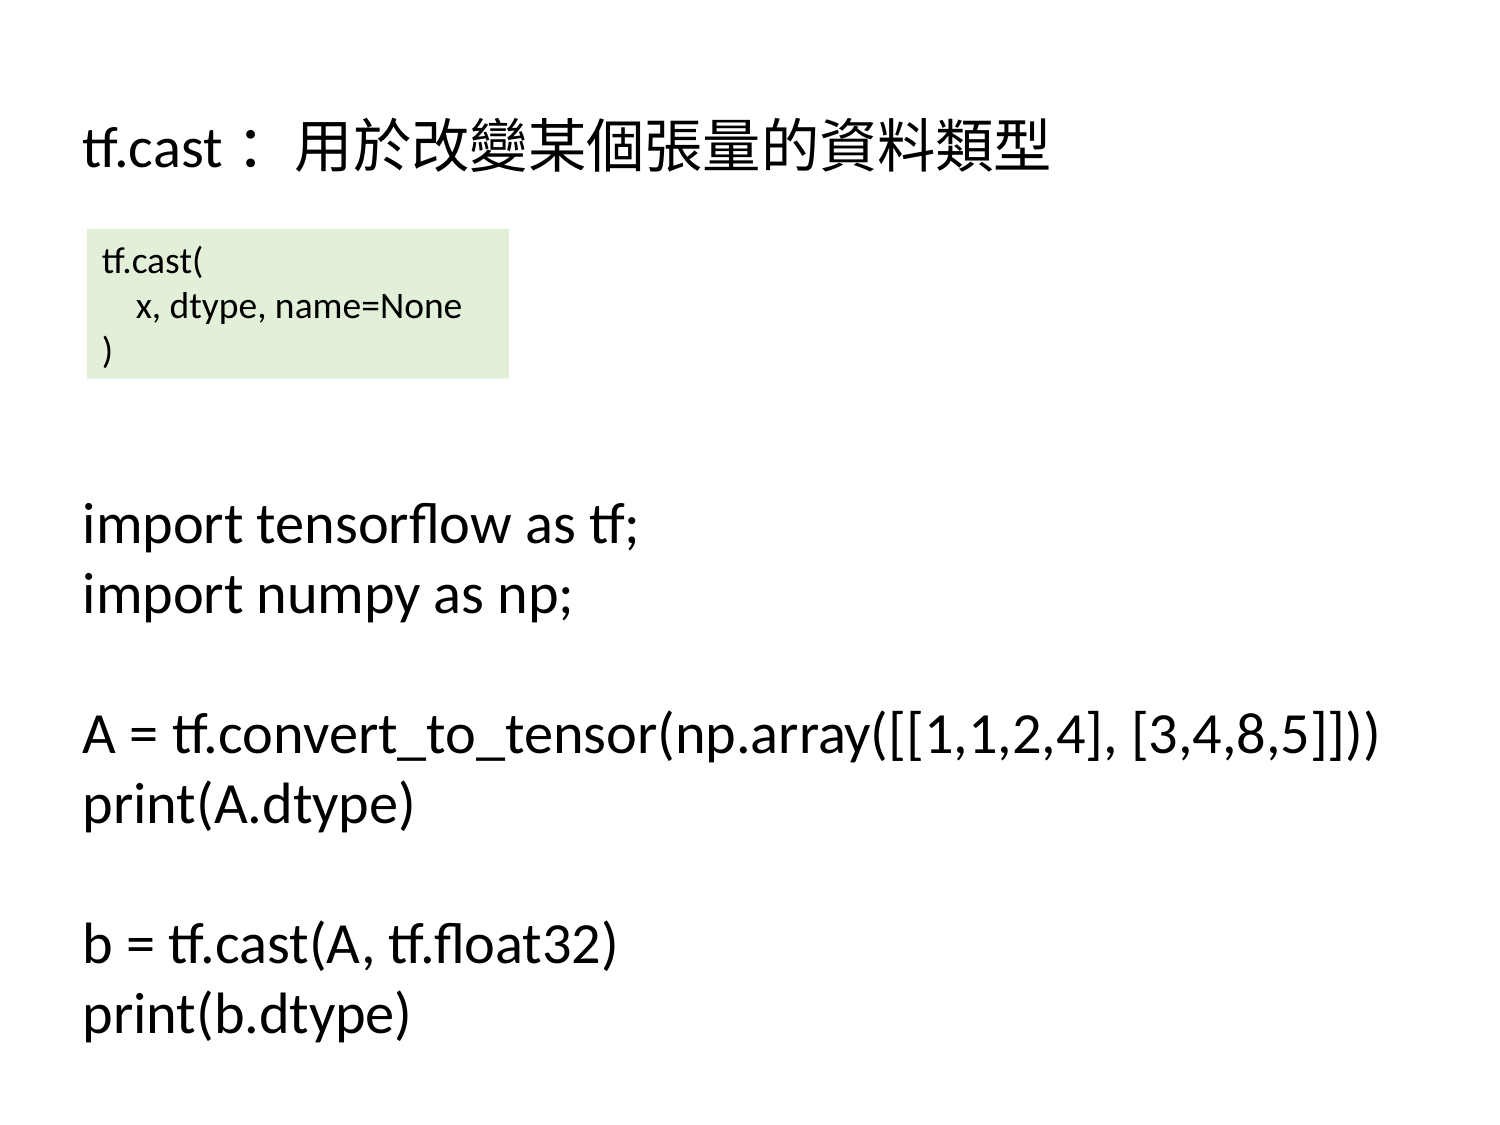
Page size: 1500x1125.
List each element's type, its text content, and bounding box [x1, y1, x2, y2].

text_box import tensorflow as tf; import numpy as np; A = tf.convert_to_tensor(np.array([[1,1,2,4], [3,4,8,5]])) print(A.dtype) b = tf.cast(A, tf.float32) print(b.dtype) [68, 477, 1447, 1053]
text_box tf.cast：用於改變某個張量的資料類型 [67, 101, 1068, 187]
text_box tf.cast( x, dtype, name=None ) [87, 228, 509, 379]
